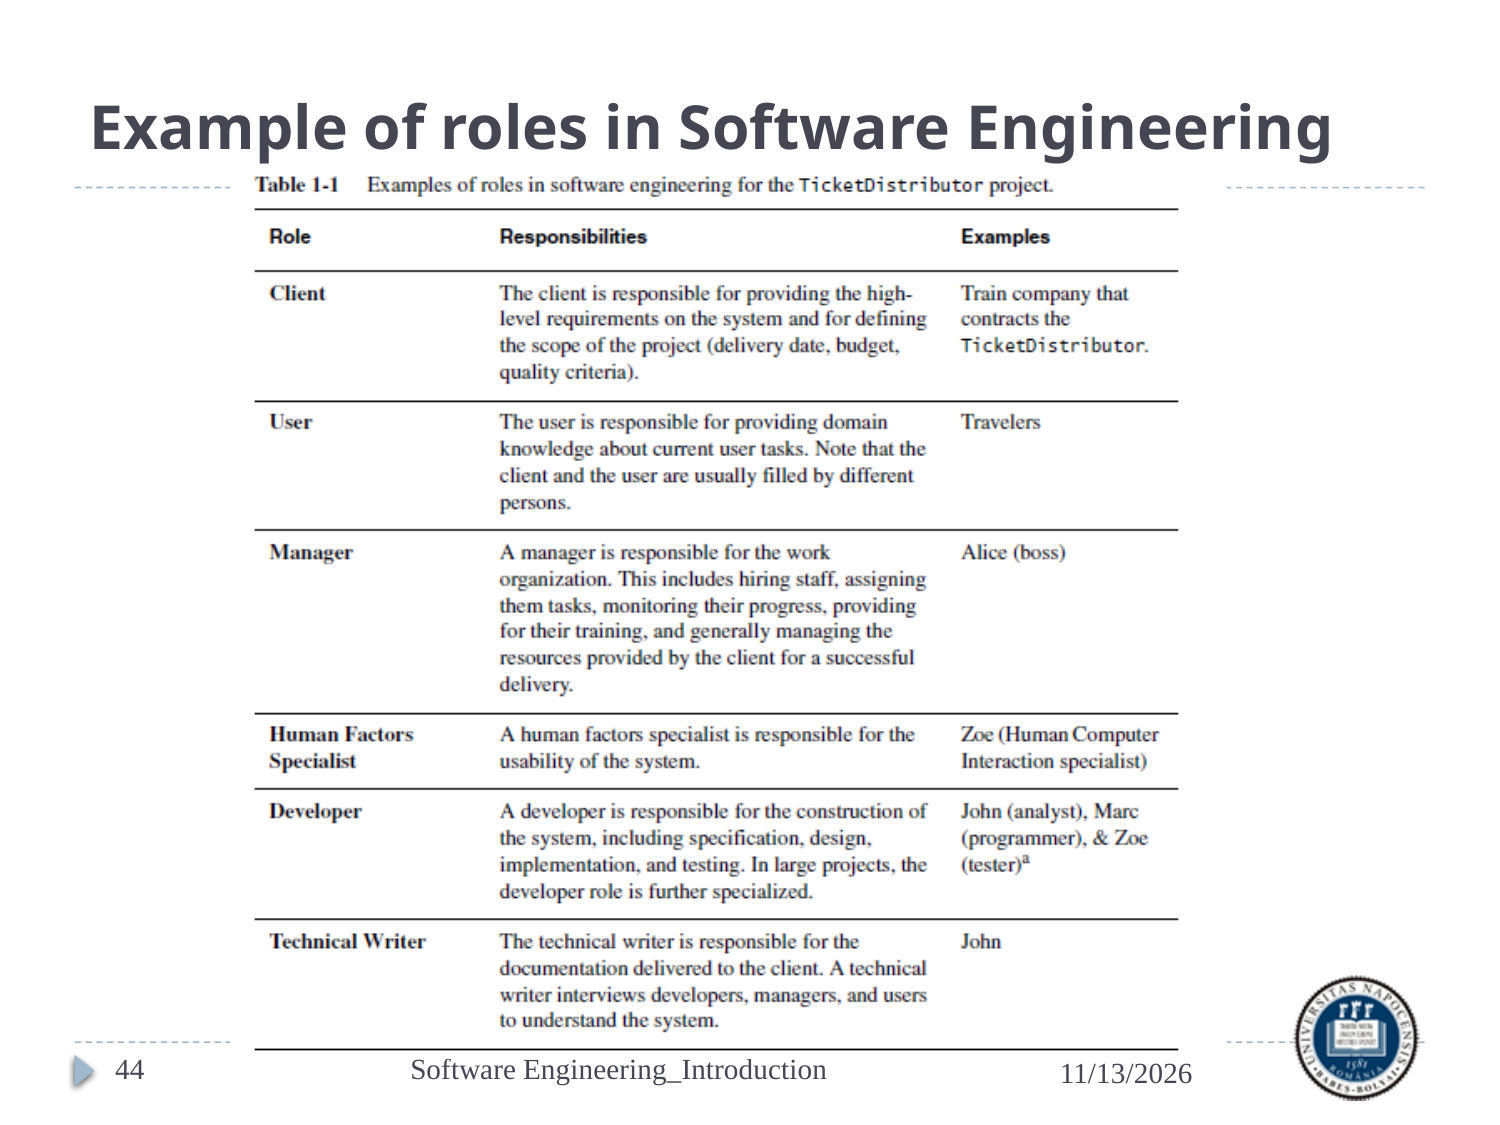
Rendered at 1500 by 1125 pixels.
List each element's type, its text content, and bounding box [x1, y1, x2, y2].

picture [1293, 975, 1420, 1046]
title Example of roles in Software Engineering [75, 19, 1425, 170]
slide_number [1045, 1046, 1421, 1107]
footer Software Engineering_Introduction [395, 1071, 1051, 1103]
picture [229, 172, 1227, 1059]
slide_number 44 [100, 1042, 313, 1103]
